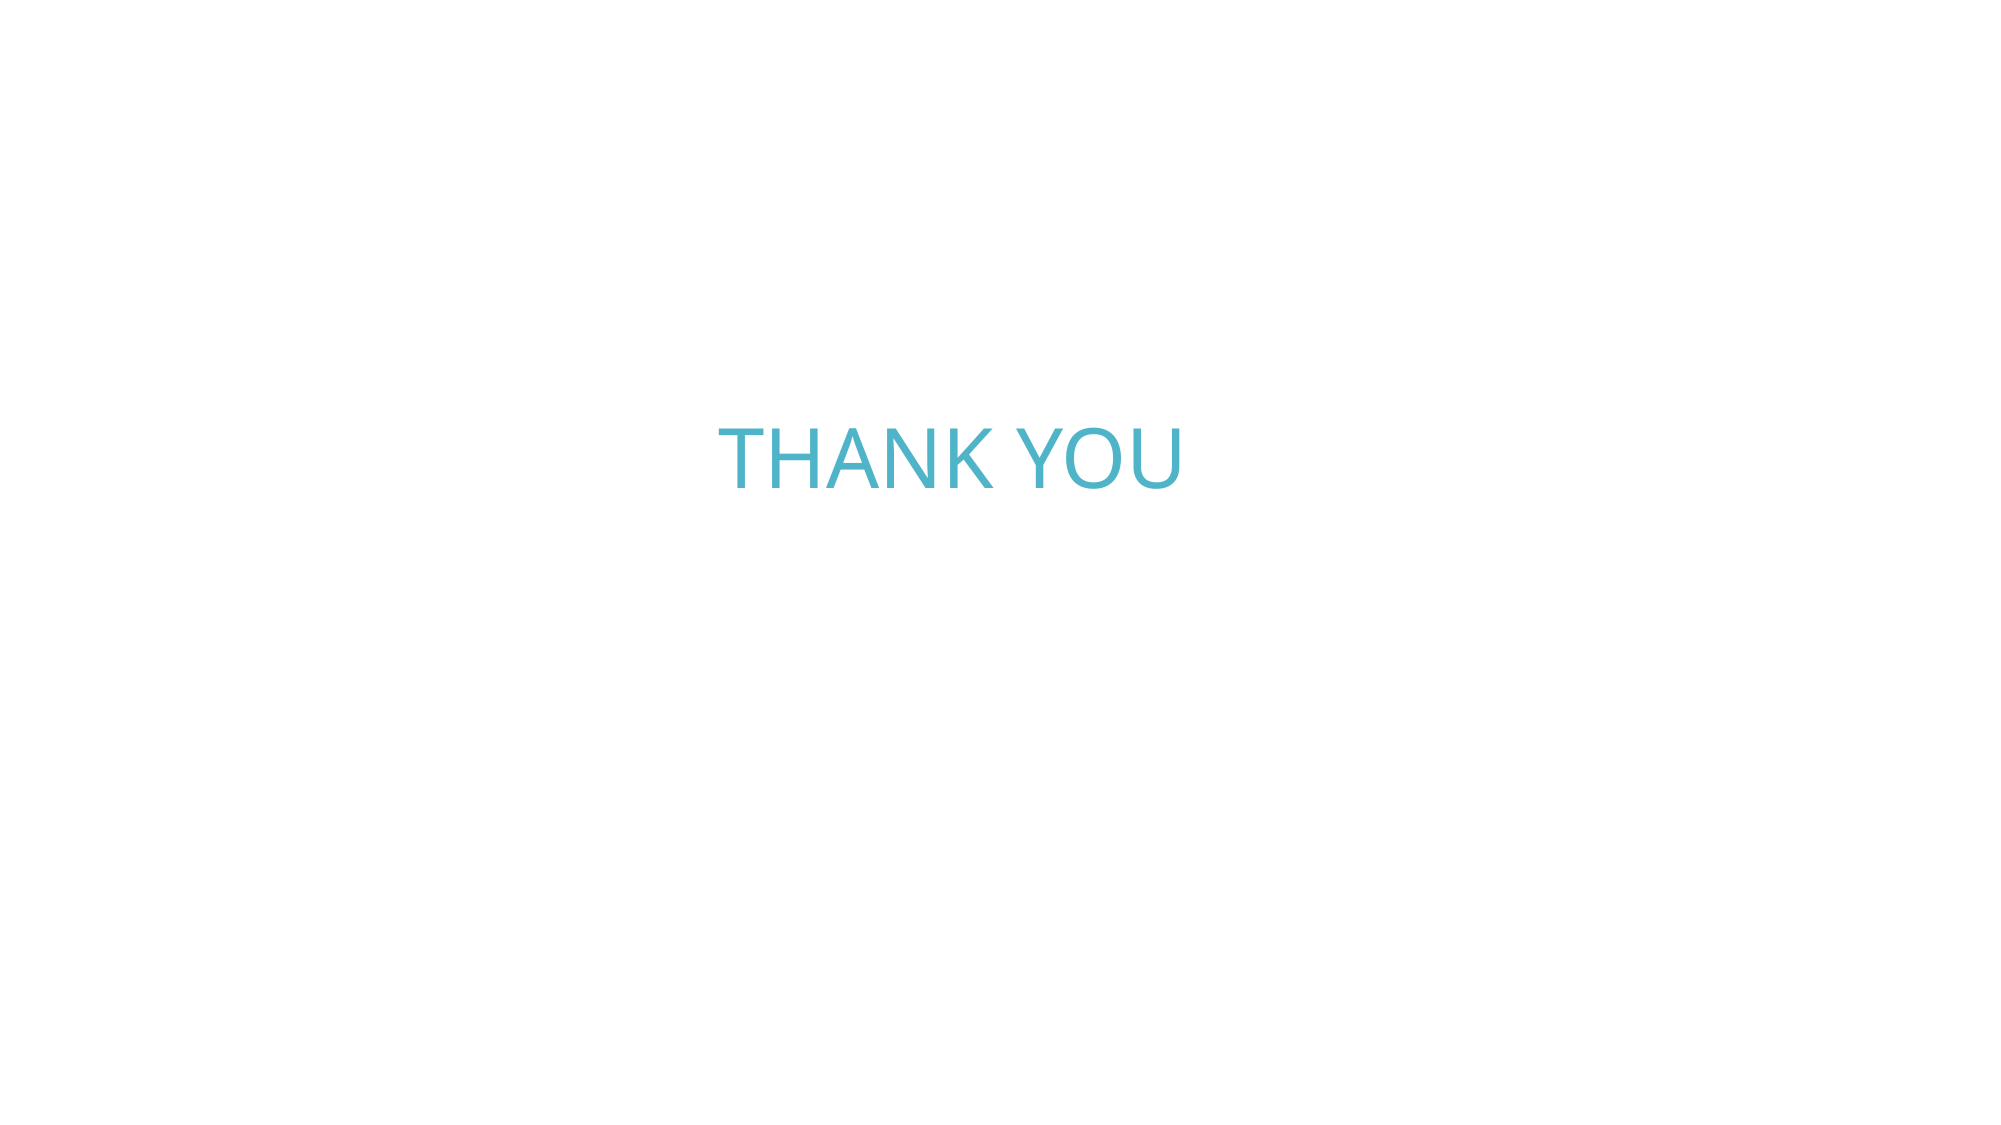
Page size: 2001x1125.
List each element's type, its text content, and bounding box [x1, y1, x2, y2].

text_box THANK YOU [703, 397, 1203, 513]
